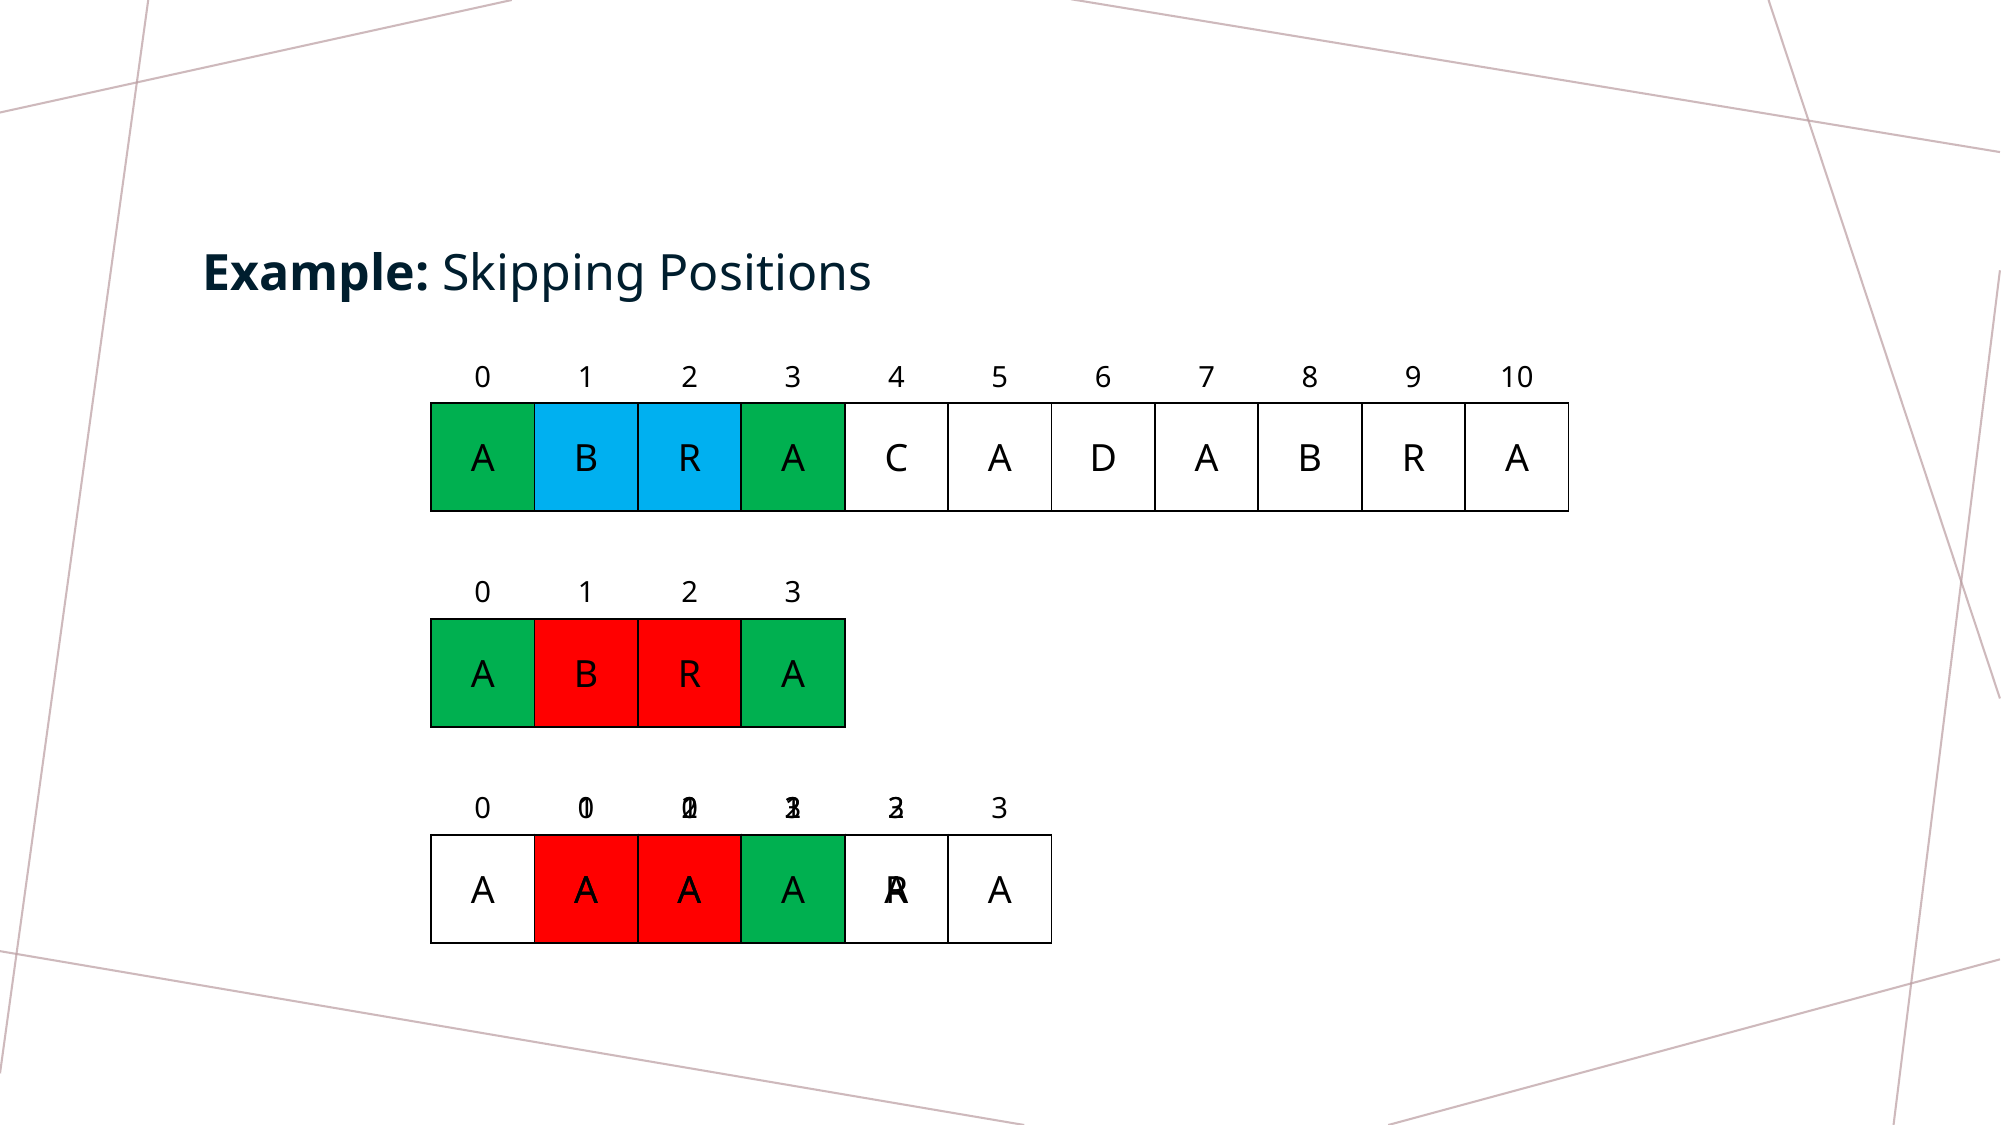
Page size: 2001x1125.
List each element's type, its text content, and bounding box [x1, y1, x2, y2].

table_cell A [1466, 404, 1568, 510]
table_header 6 [1052, 295, 1155, 402]
table_header 3 [741, 512, 845, 618]
table_header 2 [638, 512, 741, 618]
table_cell A [639, 836, 740, 942]
table_cell R [1363, 404, 1464, 510]
table_header 0 [431, 295, 535, 402]
table_cell D [1052, 404, 1154, 510]
table_header B [535, 620, 637, 726]
table_header 0 [534, 727, 638, 834]
table_header 10 [1465, 295, 1569, 402]
table_header R [639, 404, 740, 510]
table_header 9 [1362, 295, 1465, 402]
table_header 0 [638, 727, 741, 834]
table_header 1 [535, 295, 638, 402]
table_header 4 [845, 295, 948, 402]
table_header 7 [1155, 295, 1258, 402]
table_header A [742, 404, 844, 510]
table_cell A [949, 836, 1051, 942]
table_header A [742, 836, 844, 942]
table_header A [432, 404, 534, 510]
table_header 8 [1258, 295, 1362, 402]
table_header R [639, 620, 740, 726]
table_cell B [1259, 404, 1361, 510]
table_header 2 [638, 295, 741, 402]
table_header 3 [741, 295, 845, 402]
table_header 0 [431, 512, 535, 618]
table_cell R [846, 836, 947, 942]
table_header 1 [535, 512, 638, 618]
table_cell A [432, 836, 534, 942]
table_header A [432, 620, 534, 726]
table_header B [535, 404, 637, 510]
table_header 5 [948, 295, 1052, 402]
table_header 2 [845, 727, 948, 834]
list Example: Skipping Positions [187, 232, 1813, 893]
table_header 3 [948, 727, 1051, 834]
table_cell A [1156, 404, 1257, 510]
table_header 0 [431, 727, 534, 834]
table_cell C [846, 404, 947, 510]
table_header 1 [741, 728, 845, 834]
table_header A [742, 620, 844, 726]
table_cell A [535, 836, 637, 942]
table_cell A [949, 404, 1051, 510]
